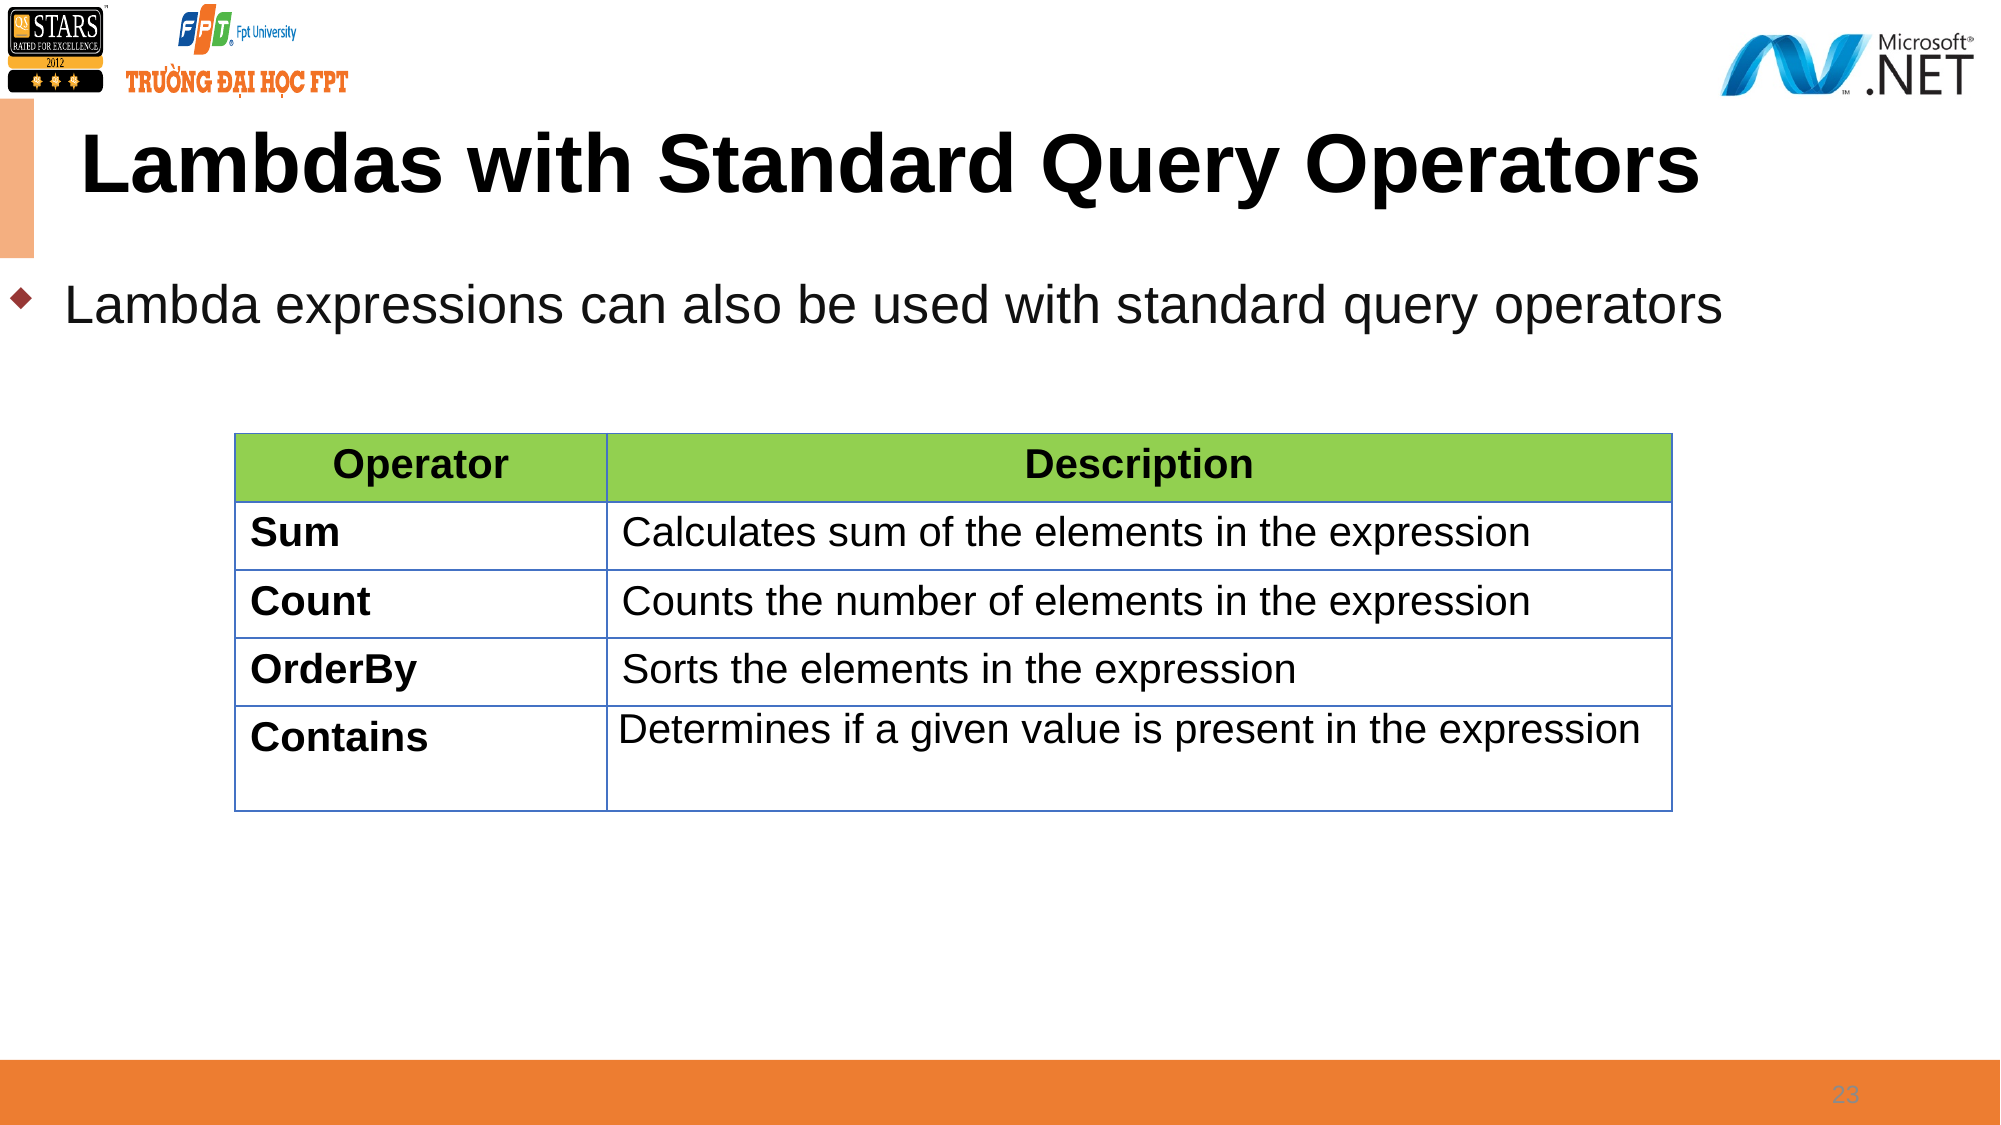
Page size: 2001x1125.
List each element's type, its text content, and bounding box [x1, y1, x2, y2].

table_cell Contains [236, 707, 606, 810]
title Lambdas with Standard Query Operators [65, 118, 1895, 213]
table_cell OrderBy [236, 639, 606, 705]
text_box Lambda expressions can also be used with standard query operators [0, 229, 1845, 342]
picture [1685, 0, 2001, 129]
table_cell Calculates sum of the elements in the expression [608, 503, 1671, 569]
table_cell Counts the number of elements in the expression [608, 571, 1671, 637]
table_cell Sum [236, 503, 606, 569]
table_cell Count [236, 571, 606, 637]
table_header Description [608, 434, 1671, 501]
table_cell Determines if a given value is present in the expression [608, 707, 1671, 810]
slide_number 23 [1424, 1063, 1875, 1123]
table_header Operator [236, 434, 606, 501]
table_cell Sorts the elements in the expression [608, 639, 1671, 705]
